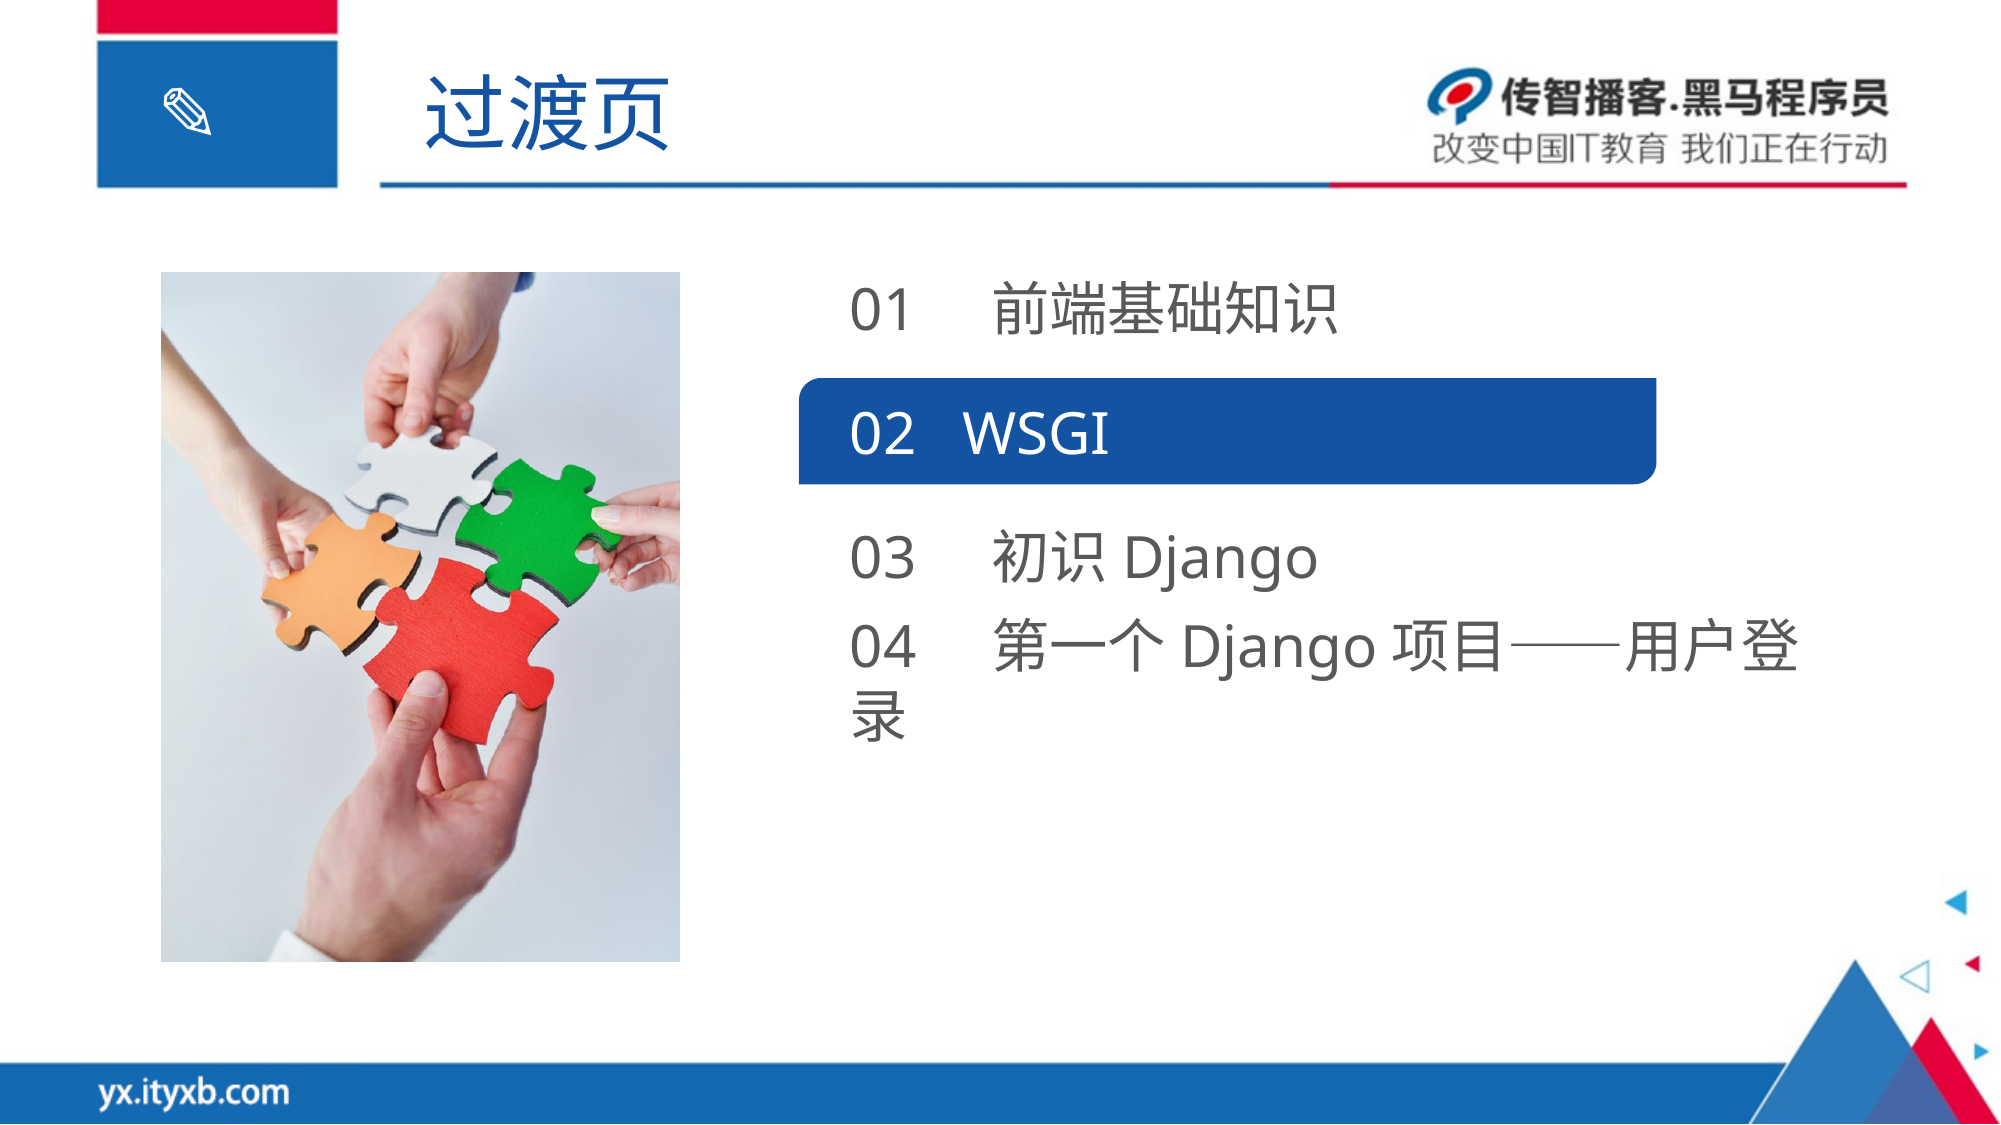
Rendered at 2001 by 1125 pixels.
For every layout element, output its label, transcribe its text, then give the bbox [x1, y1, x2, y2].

text_box 01 前端基础知识 [849, 272, 1657, 343]
text_box [797, 376, 1658, 486]
text_box 02 WSGI [849, 395, 1657, 467]
text_box 03 初识Django [849, 519, 1657, 590]
text_box 04 第一个Django项目——用户登录 [849, 608, 1805, 749]
picture [0, 0, 2000, 1124]
text_box 过渡页 [409, 53, 899, 169]
